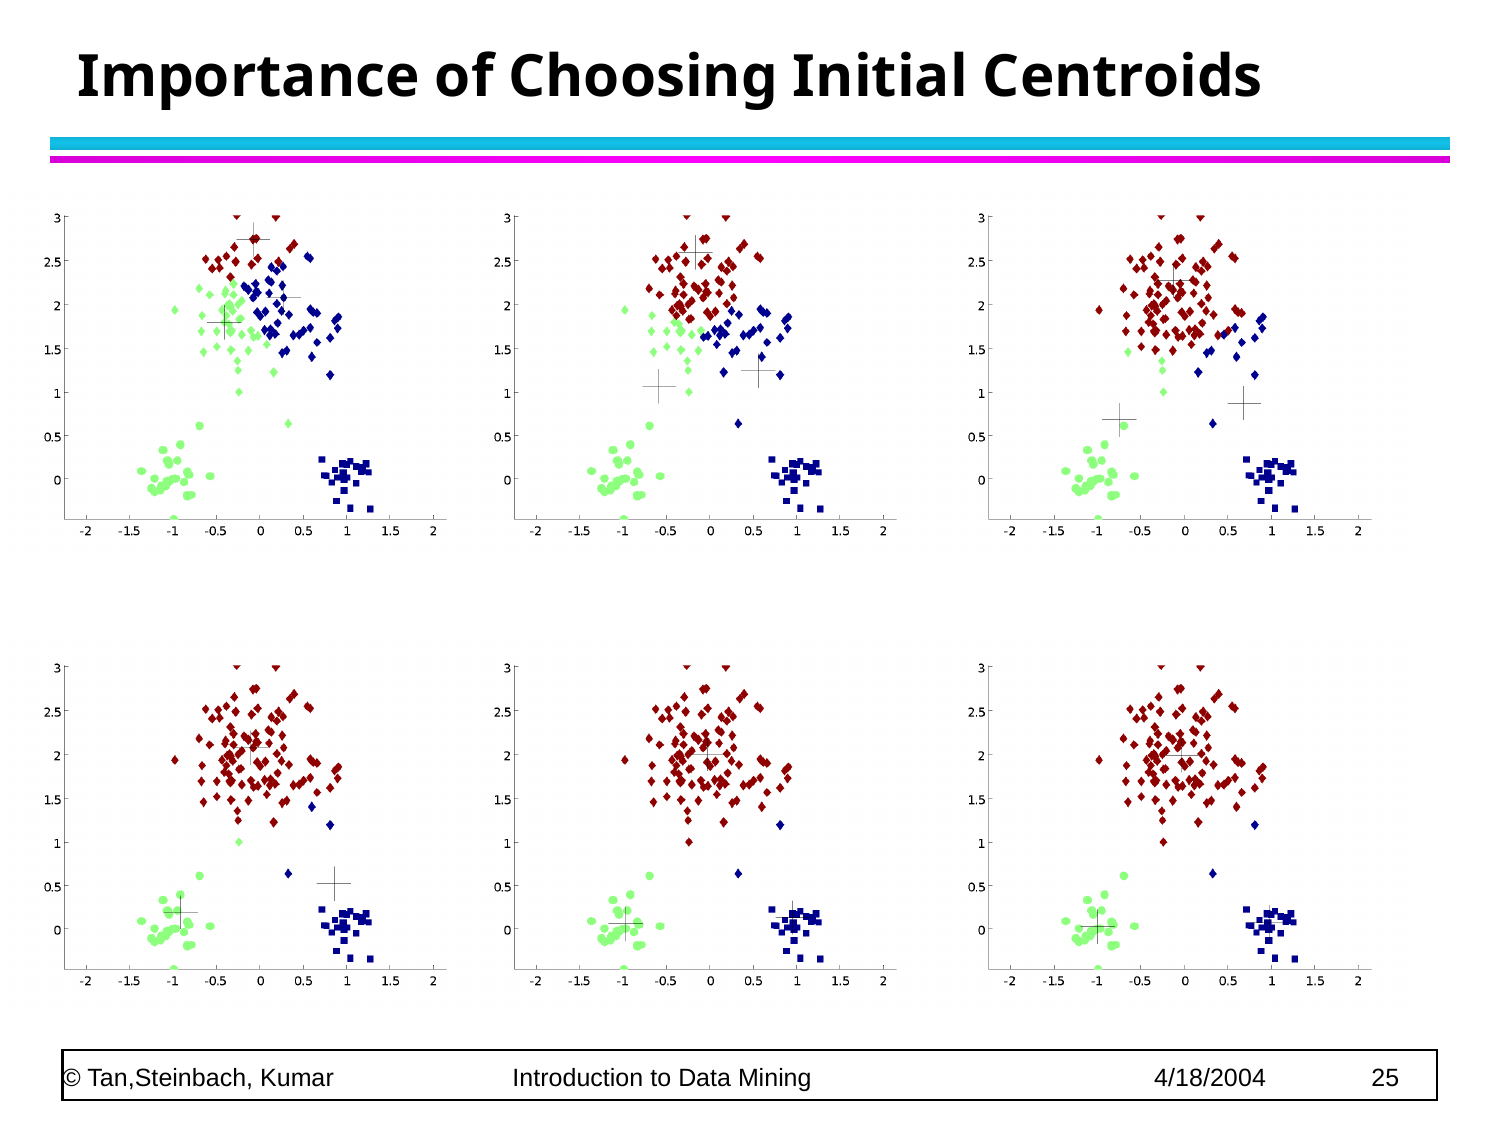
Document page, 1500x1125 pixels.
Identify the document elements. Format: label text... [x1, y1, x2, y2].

picture [0, 637, 1420, 1011]
title Importance of Choosing Initial Centroids [62, 24, 1421, 116]
picture [0, 187, 1420, 561]
